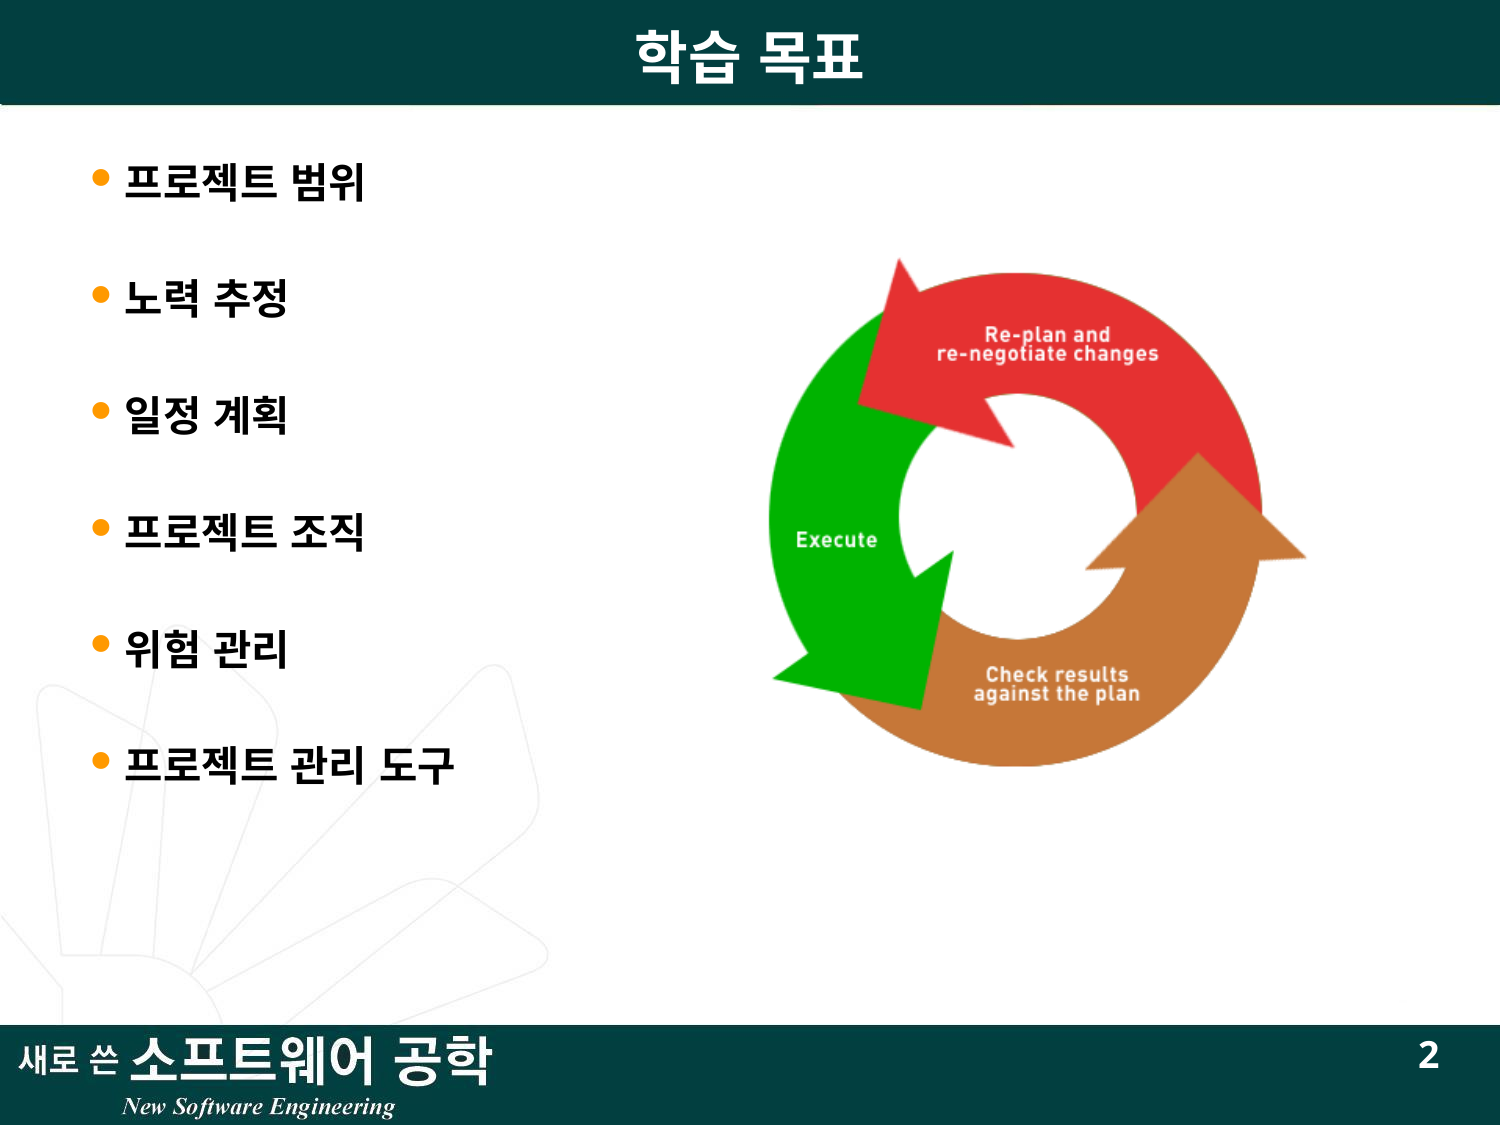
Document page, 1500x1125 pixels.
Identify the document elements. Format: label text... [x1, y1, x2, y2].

slide_number 2 [1104, 1023, 1455, 1102]
text_box 학습 목표 [74, 13, 1425, 106]
list 프로젝트 범위 노력 추정 일정 계획 프로젝트 조직 위험 관리 프로젝트 관리 도구 [74, 148, 1426, 1006]
picture [0, 0, 1500, 1125]
